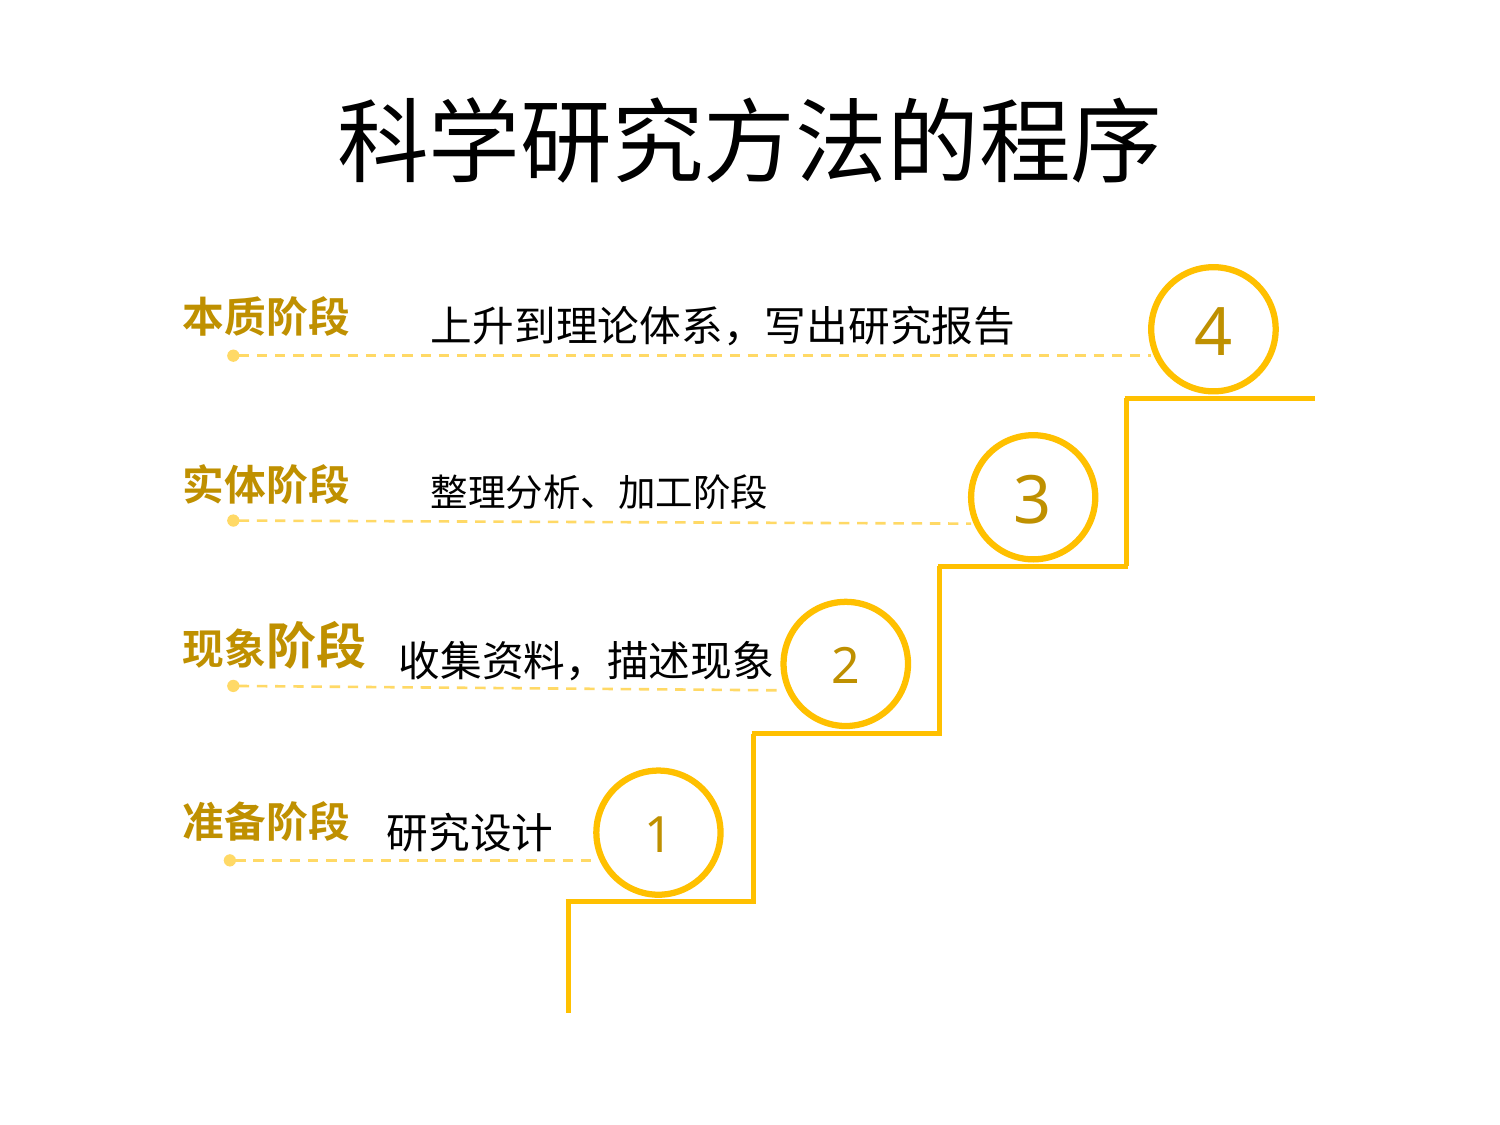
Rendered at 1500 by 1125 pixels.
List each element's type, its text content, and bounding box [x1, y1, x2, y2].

text_box 4 [1151, 267, 1276, 392]
text_box 整理分析、加工阶段 [416, 447, 908, 518]
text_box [233, 520, 972, 524]
text_box H [228, 353, 240, 362]
text_box 研究设计 [371, 786, 582, 859]
text_box 2 [789, 601, 909, 727]
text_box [233, 685, 784, 691]
text_box 1 [596, 770, 721, 895]
text_box 收集资料，描述现象 [383, 615, 821, 690]
text_box 准备阶段 [183, 785, 391, 856]
text_box 3 [971, 435, 1096, 560]
title 科学研究方法的程序 [75, 45, 1425, 233]
text_box 现象阶段 [183, 609, 391, 680]
text_box 实体阶段 [183, 449, 391, 519]
text_box H [225, 857, 236, 867]
text_box 上升到理论体系，写出研究报告 [416, 280, 1096, 354]
text_box 本质阶段 [182, 280, 394, 350]
